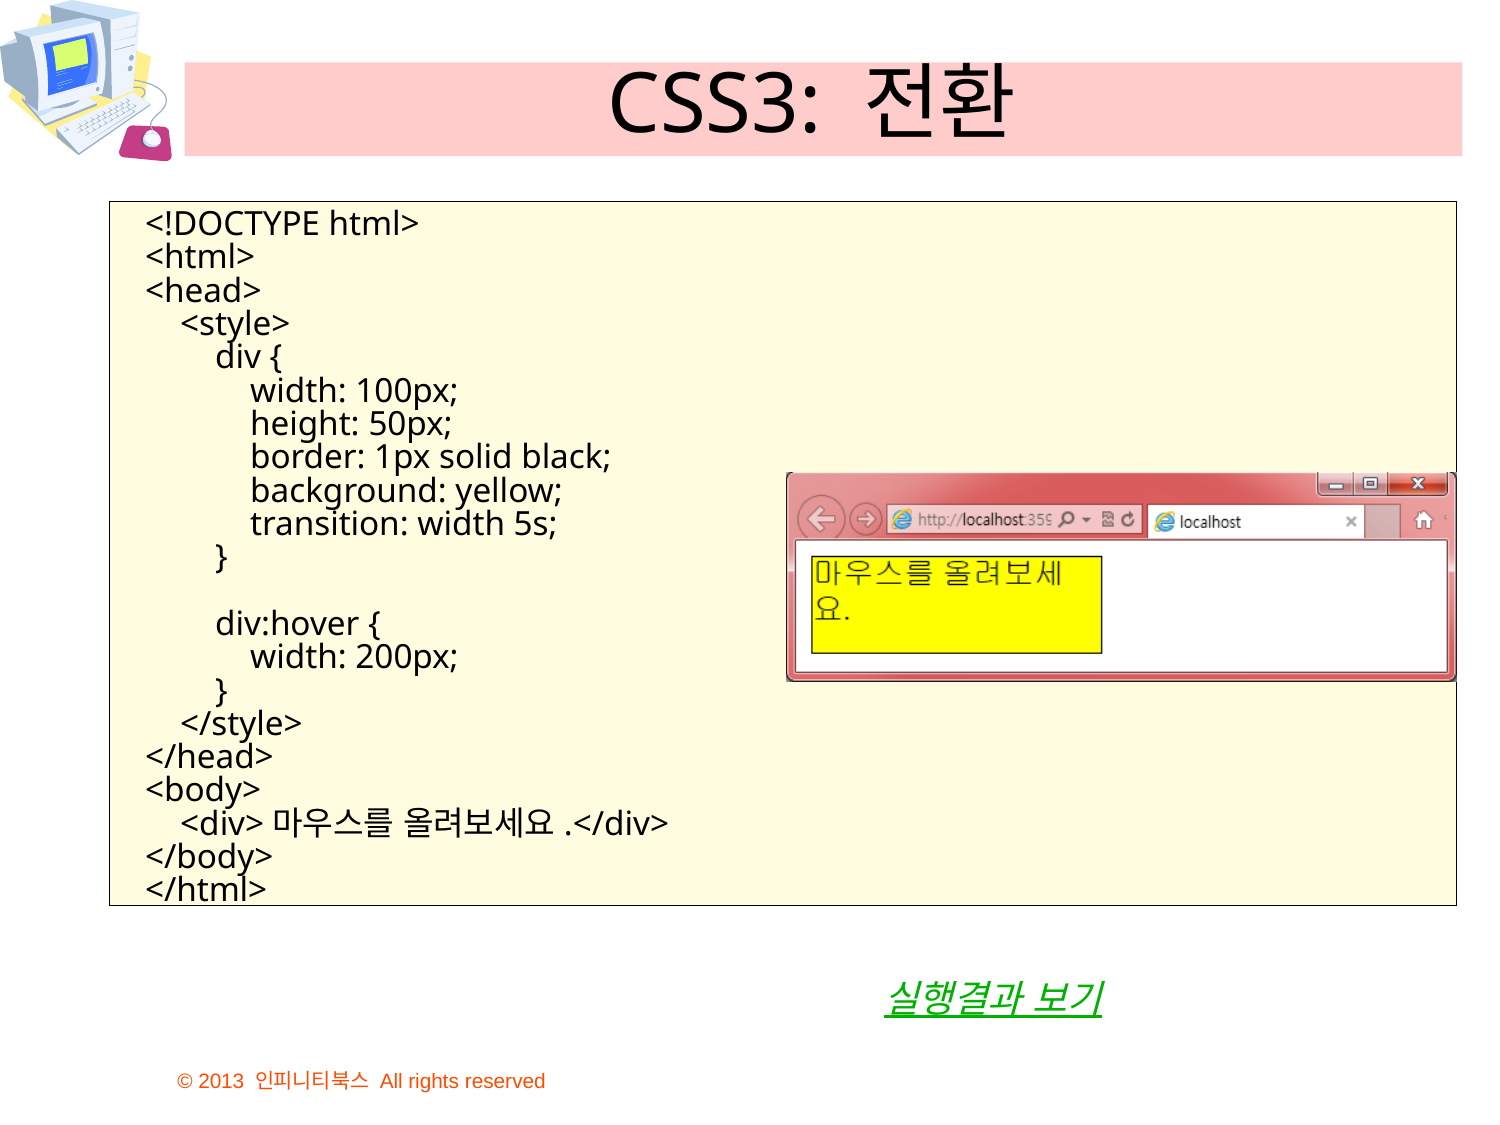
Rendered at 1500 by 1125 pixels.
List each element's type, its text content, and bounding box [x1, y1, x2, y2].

title CSS3: 전환 [184, 62, 1463, 157]
text_box 실행결과 보기 [869, 967, 1117, 1037]
picture [786, 472, 1457, 682]
text_box <!DOCTYPE html> <html> <head> <style> div { width: 100px; height: 50px; border: 1px solid black; background: yellow; transition: width 5s; } div:hover { width: 200px; } </style> </head> <body> <div>마우스를 올려보세요.</div> </body> </html> [109, 201, 1457, 906]
